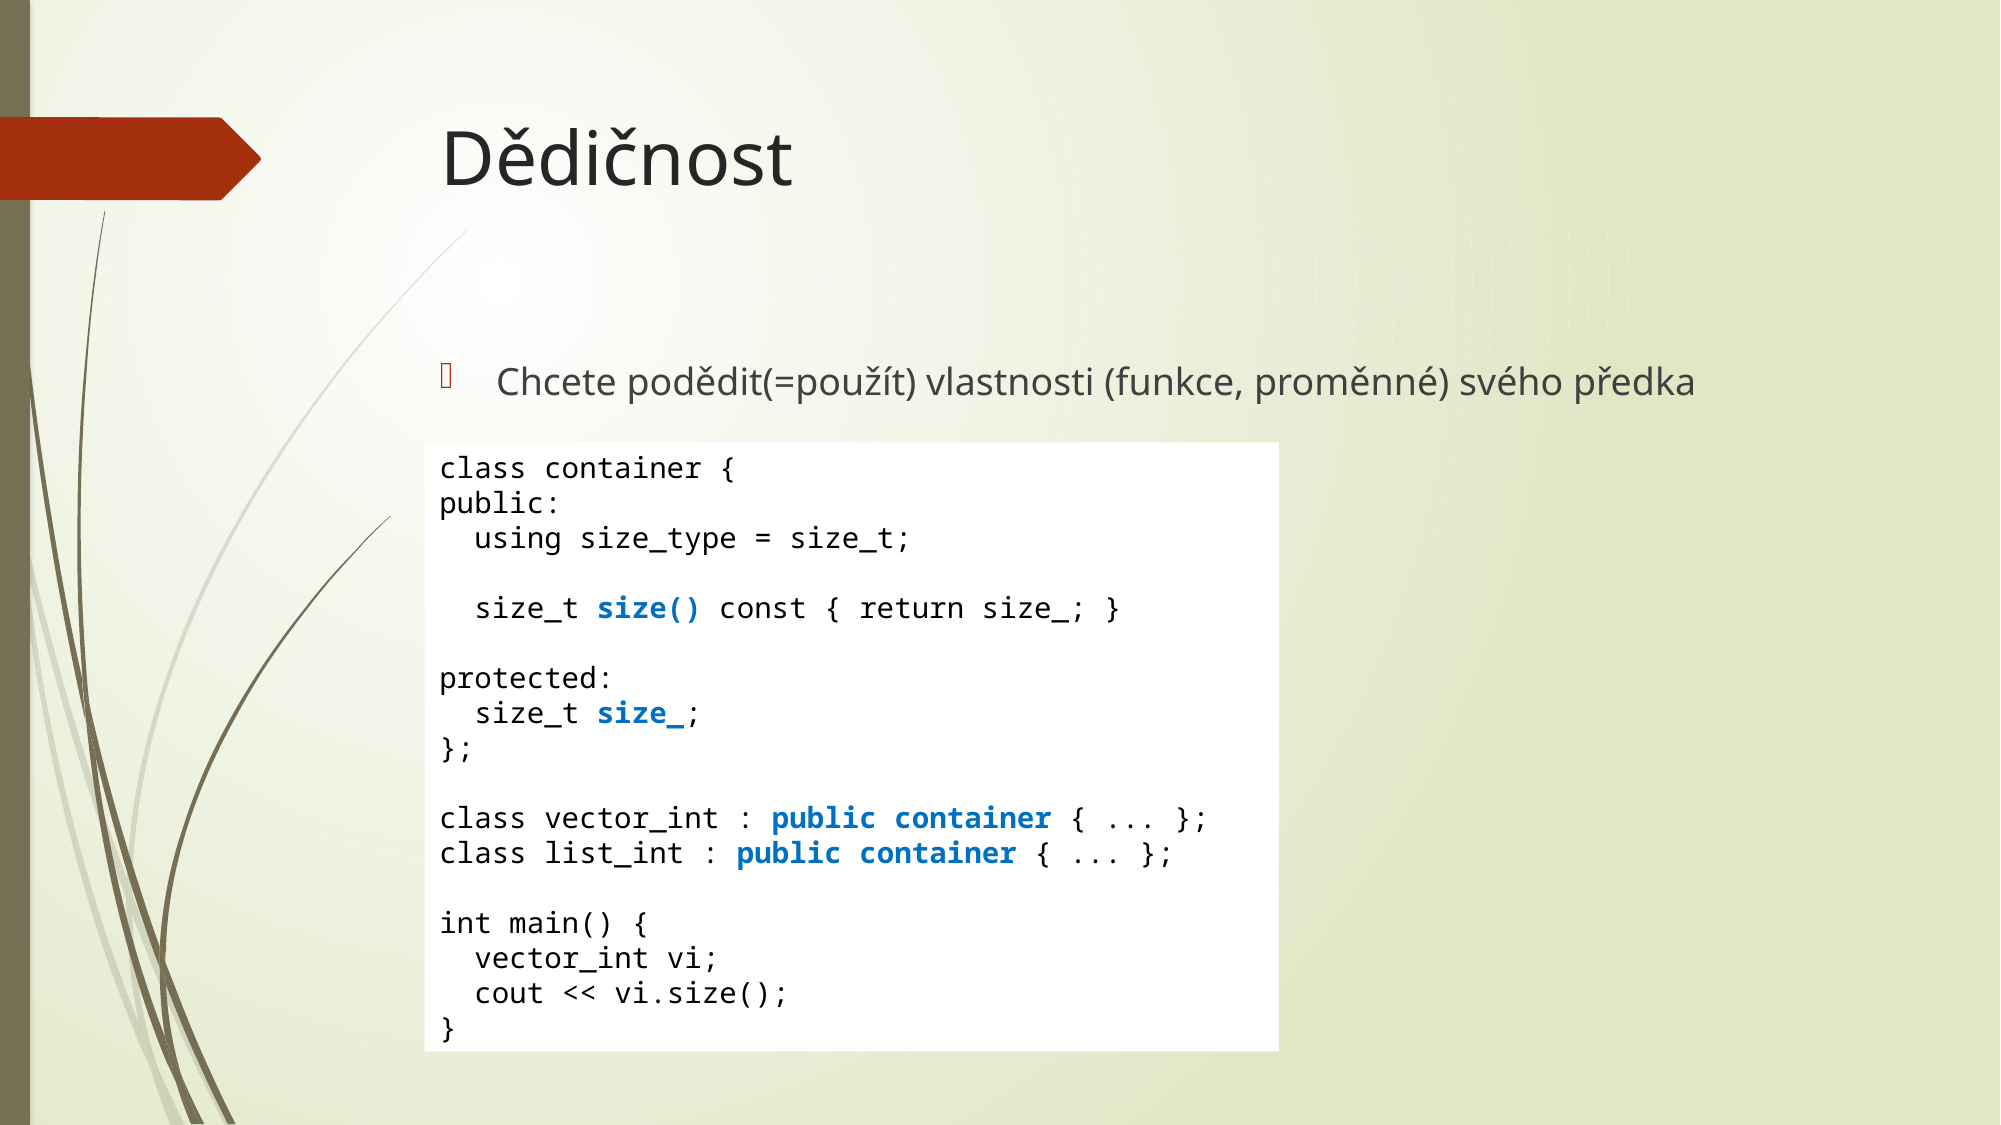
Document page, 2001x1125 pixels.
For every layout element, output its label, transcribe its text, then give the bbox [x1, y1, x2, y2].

list Chcete podědit(=použít) vlastnosti (funkce, proměnné) svého předka [424, 350, 1888, 970]
title Dědičnost [425, 102, 1888, 313]
text_box class container { public: using size_type = size_t; size_t size() const { return size_; } protected: size_t size_; }; class vector_int : public container { ... }; class list_int : public container { ... }; int main() { vector_int vi; cout << vi.size(); } [424, 442, 1279, 1052]
